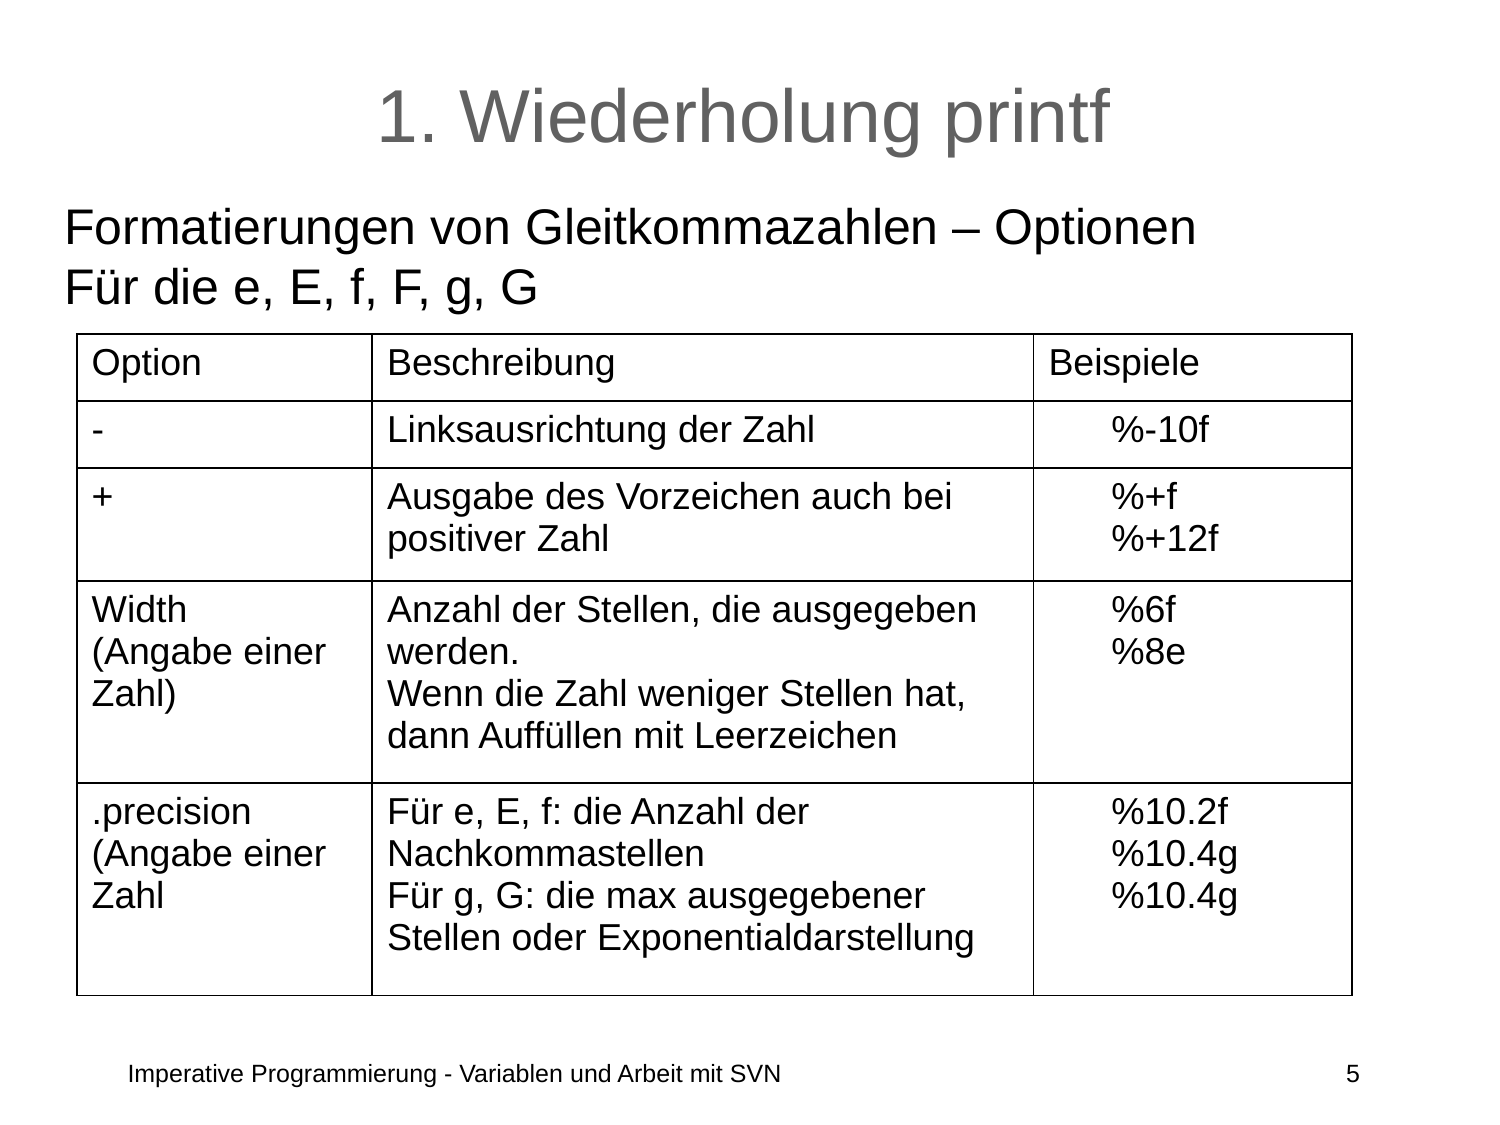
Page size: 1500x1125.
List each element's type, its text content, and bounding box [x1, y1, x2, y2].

table_header Option [78, 335, 371, 400]
table_cell Anzahl der Stellen, die ausgegeben werden. Wenn die Zahl weniger Stellen hat, dann Auffüllen mit Leerzeichen [373, 582, 1033, 782]
text_box Formatierungen von Gleitkommazahlen – Optionen Für die e, E, f, F, g, G [49, 187, 1470, 383]
table_cell Für e, E, f: die Anzahl der Nachkommastellen Für g, G: die max ausgegebener Stellen oder Exponentialdarstellung [373, 784, 1033, 995]
table_cell .precision (Angabe einer Zahl [78, 784, 371, 995]
title 1. Wiederholung printf [99, 24, 1388, 187]
table_cell %-10f [1034, 402, 1351, 467]
table_cell %10.2f %10.4g %10.4g [1034, 784, 1351, 995]
table_cell %+f %+12f [1034, 469, 1351, 580]
table_cell Ausgabe des Vorzeichen auch bei positiver Zahl [373, 469, 1033, 580]
slide_number 5 [1061, 1049, 1376, 1101]
table_cell - [78, 402, 371, 467]
table_header Beschreibung [373, 335, 1033, 400]
table_cell %6f %8e [1034, 582, 1351, 782]
table_header Beispiele [1034, 335, 1351, 400]
table_cell + [78, 469, 371, 580]
table_cell Width (Angabe einer Zahl) [78, 582, 371, 782]
table_cell Linksausrichtung der Zahl [373, 402, 1033, 467]
footer Imperative Programmierung - Variablen und Arbeit mit SVN [111, 1049, 988, 1101]
